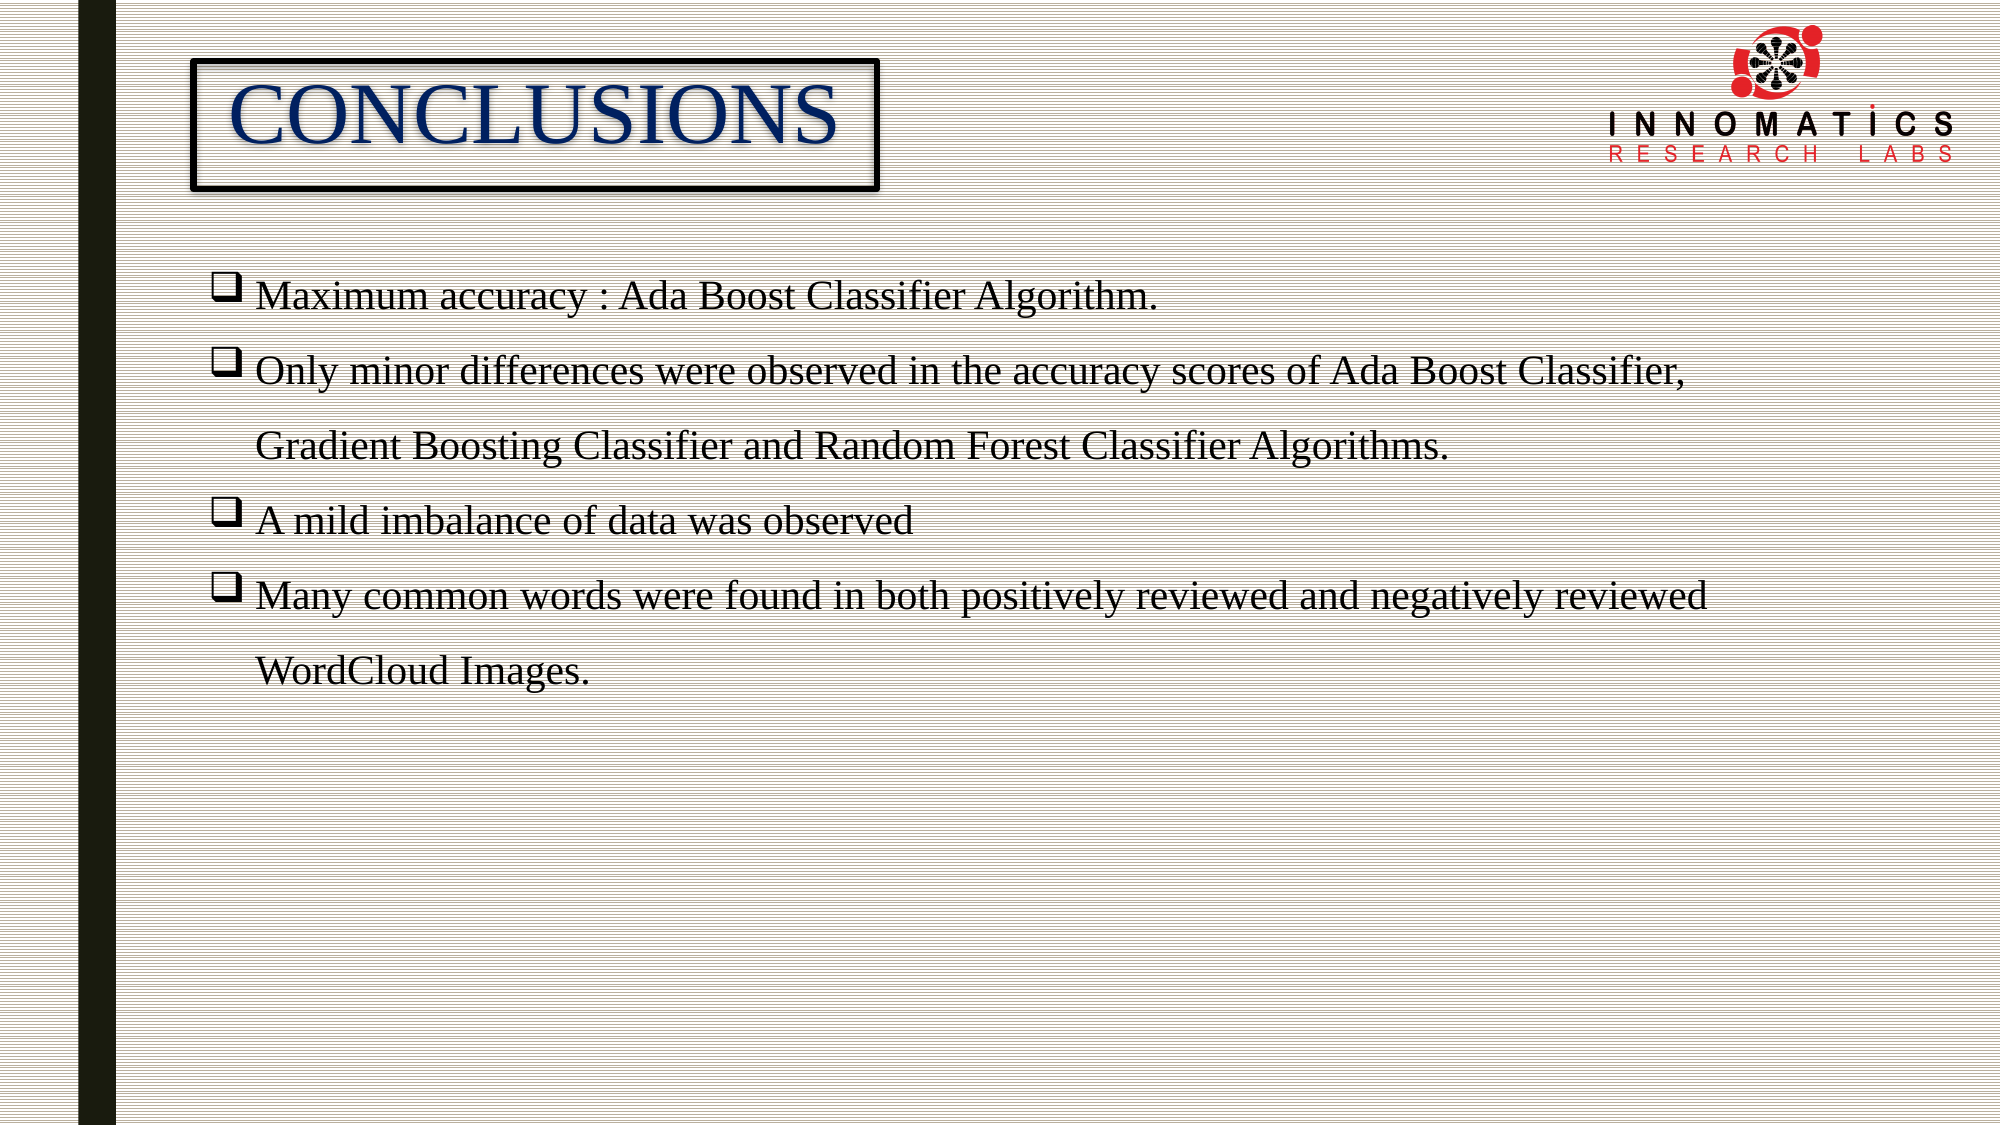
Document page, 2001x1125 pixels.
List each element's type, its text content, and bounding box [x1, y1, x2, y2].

text_box Maximum accuracy : Ada Boost Classifier Algorithm. Only minor differences were observed in the accuracy scores of Ada Boost Classifier, Gradient Boosting Classifier and Random Forest Classifier Algorithms. A mild imbalance of data was observed Many common words were found in both positively reviewed and negatively reviewed WordCloud Images. [193, 235, 1834, 791]
text_box CONCLUSIONS [191, 58, 880, 192]
picture [1608, 25, 1952, 169]
